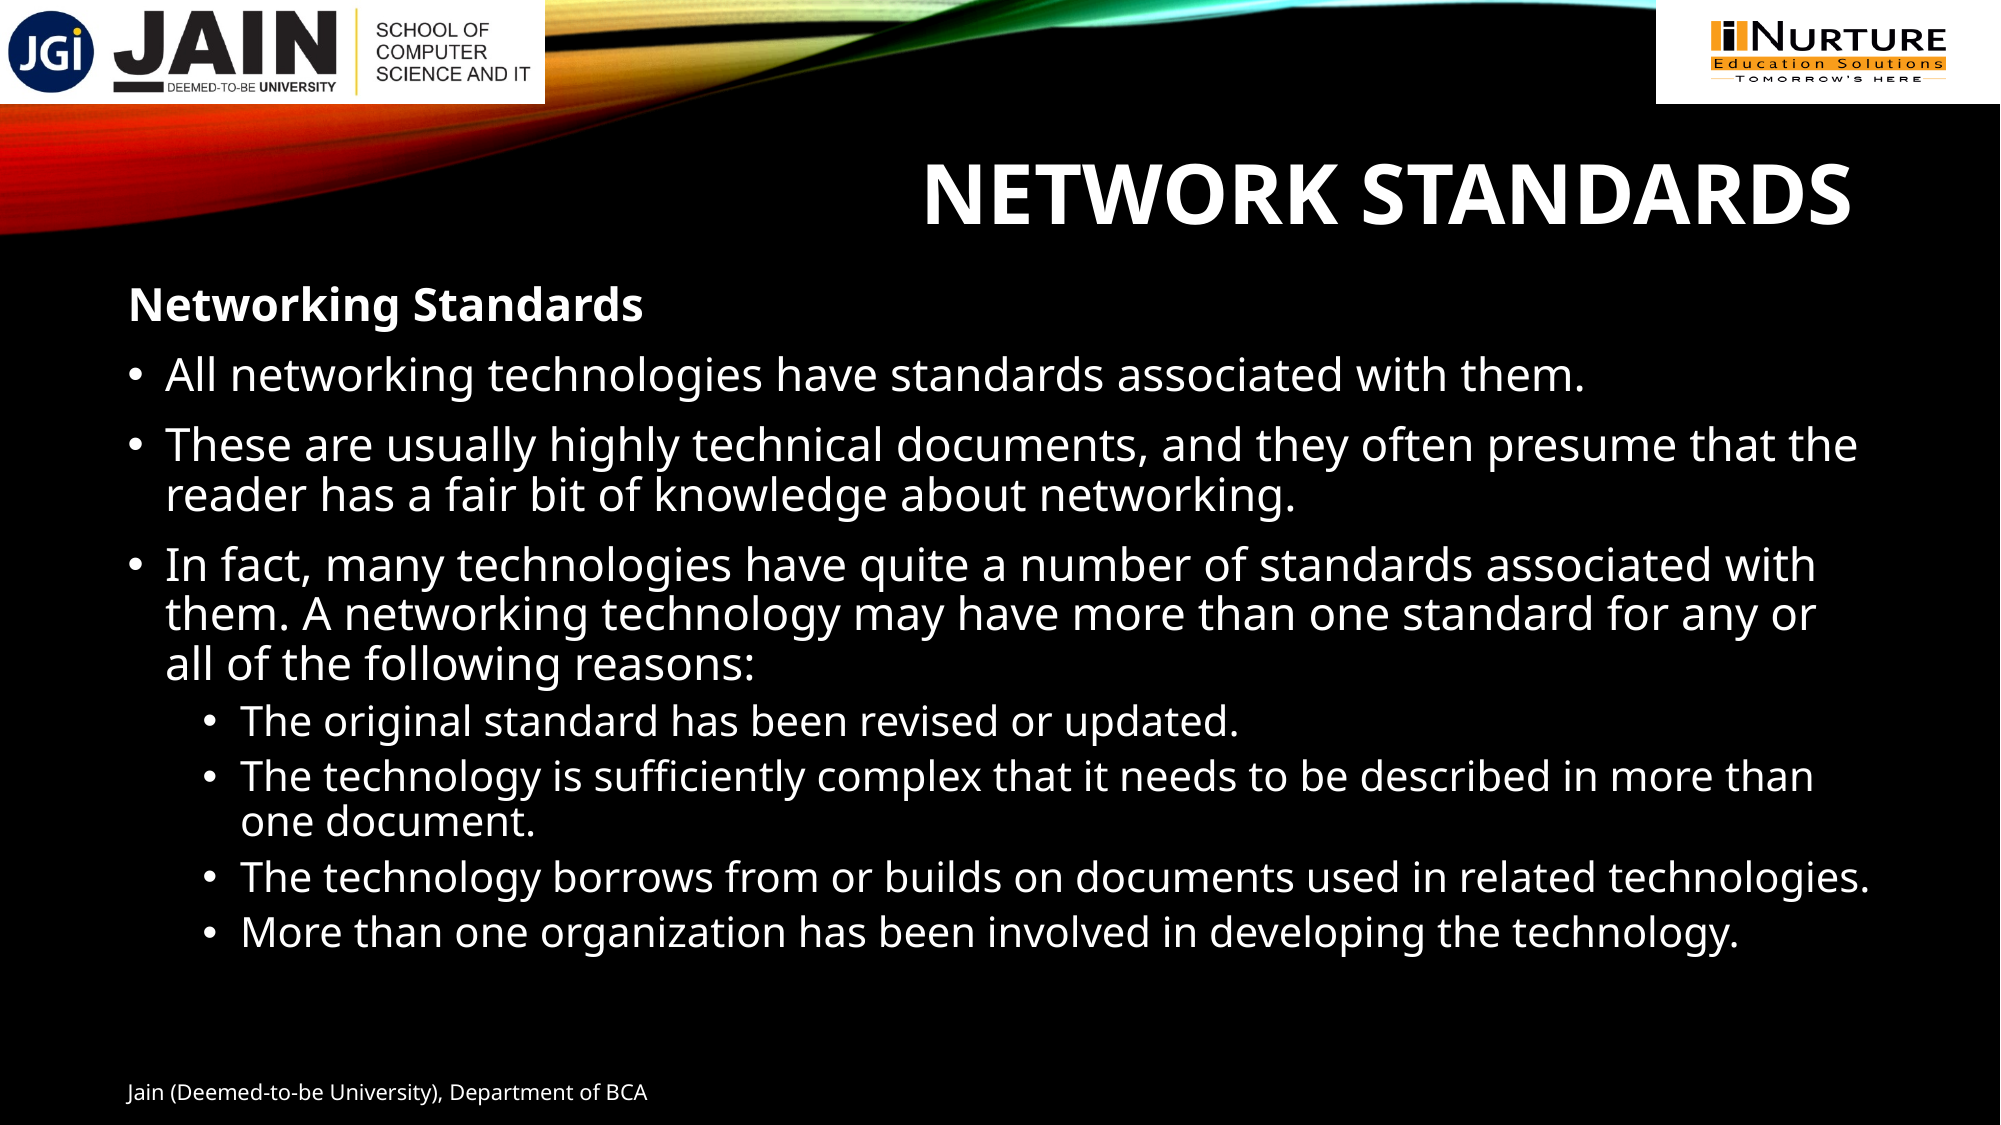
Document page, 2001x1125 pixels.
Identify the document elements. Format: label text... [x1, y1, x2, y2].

list Networking Standards All networking technologies have standards associated with them. These are usually highly technical documents, and they often presume that the reader has a fair bit of knowledge about networking. In fact, many technologies have quite a number of standards associated with them. A networking technology may have more than one standard for any or all of the following reasons: The original standard has been revised or updated. The technology is sufficiently complex that it needs to be described in more than one document. The technology borrows from or builds on documents used in related technologies. More than one organization has been involved in developing the technology. [112, 273, 1888, 1062]
footer Jain (Deemed-to-be University), Department of BCA [112, 1061, 1163, 1122]
picture [0, 0, 2000, 237]
title Network Standards [168, 145, 1869, 251]
